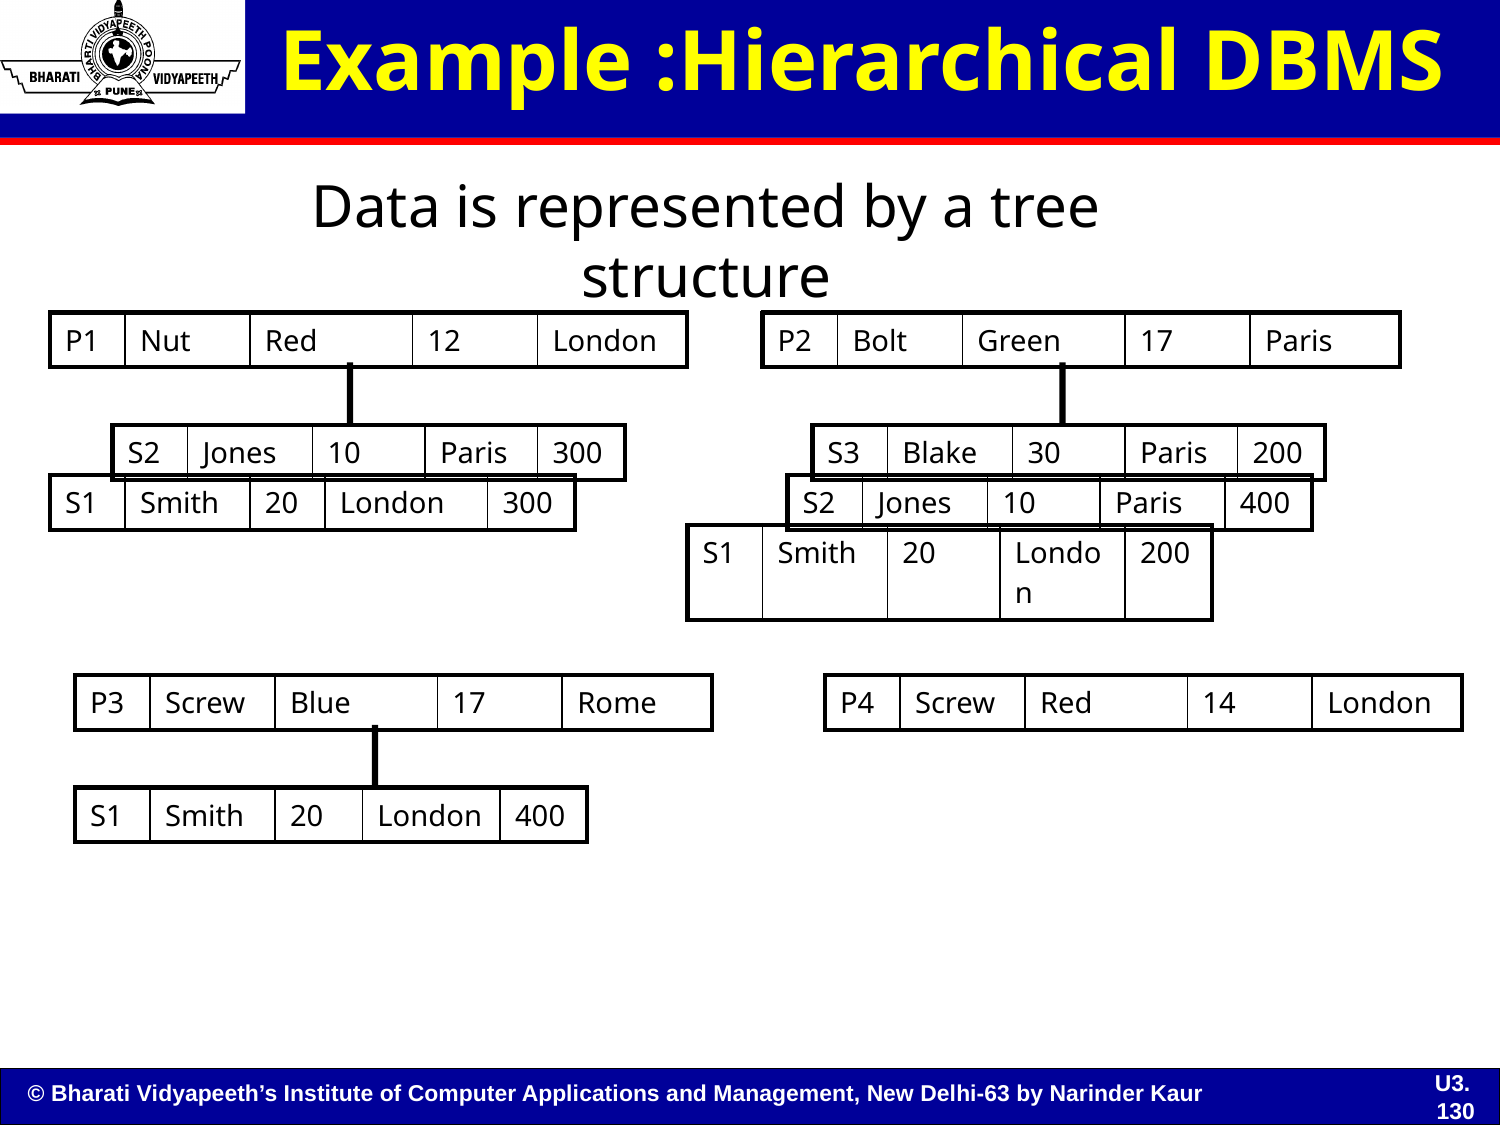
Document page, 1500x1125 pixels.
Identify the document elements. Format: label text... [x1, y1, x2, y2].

table_header 400 [1226, 477, 1310, 528]
table_header P3 [77, 677, 149, 728]
table_header London [363, 790, 499, 840]
table_header Jones [863, 477, 987, 523]
table_header Blue [276, 677, 437, 728]
table_header Green [963, 315, 1124, 365]
table_header 14 [1188, 677, 1311, 728]
table_header London [1001, 527, 1124, 618]
picture [0, 0, 225, 106]
table_header 200 [1126, 527, 1210, 618]
table_header S2 [790, 477, 862, 523]
table_header London [1313, 677, 1460, 728]
table_header 12 [413, 315, 537, 365]
table_header S1 [52, 477, 124, 528]
table_header Smith [151, 790, 274, 840]
table_header Screw [901, 677, 1024, 728]
table_header 10 [313, 427, 424, 473]
table_header 17 [1126, 315, 1249, 365]
table_header S1 [690, 527, 762, 618]
table_header 17 [438, 677, 561, 728]
title Example :Hierarchical DBMS [225, 0, 1500, 138]
table_header Smith [763, 527, 887, 618]
table_header Jones [188, 427, 312, 473]
table_header 20 [888, 527, 999, 618]
table_header 300 [538, 427, 623, 478]
table_header 400 [501, 790, 585, 840]
table_header 20 [251, 477, 324, 528]
table_header Nut [126, 315, 249, 365]
table_header Red [251, 315, 412, 365]
table_header London [326, 477, 487, 528]
table_header Rome [563, 677, 710, 728]
table_header Paris [1126, 427, 1237, 473]
table_header Paris [1251, 315, 1398, 365]
table_header 300 [488, 477, 573, 528]
table_header S1 [77, 790, 149, 840]
table_header London [538, 315, 685, 365]
table_header S3 [815, 427, 887, 473]
table_header S2 [115, 427, 187, 473]
table_header 20 [276, 790, 362, 840]
subtitle Data is represented by a tree structure [180, 160, 1232, 258]
table_header Smith [126, 477, 249, 528]
table_header P1 [52, 315, 124, 365]
table_header Red [1026, 677, 1187, 728]
table_header Blake [888, 427, 1012, 473]
table_header P4 [827, 677, 899, 728]
table_header Paris [1101, 477, 1224, 528]
table_header Paris [426, 427, 537, 473]
table_header Screw [151, 677, 274, 728]
table_header 30 [1013, 427, 1124, 473]
table_header P2 [765, 315, 837, 365]
table_header 10 [988, 477, 1099, 523]
table_header 200 [1238, 427, 1323, 478]
table_header Bolt [838, 315, 962, 365]
